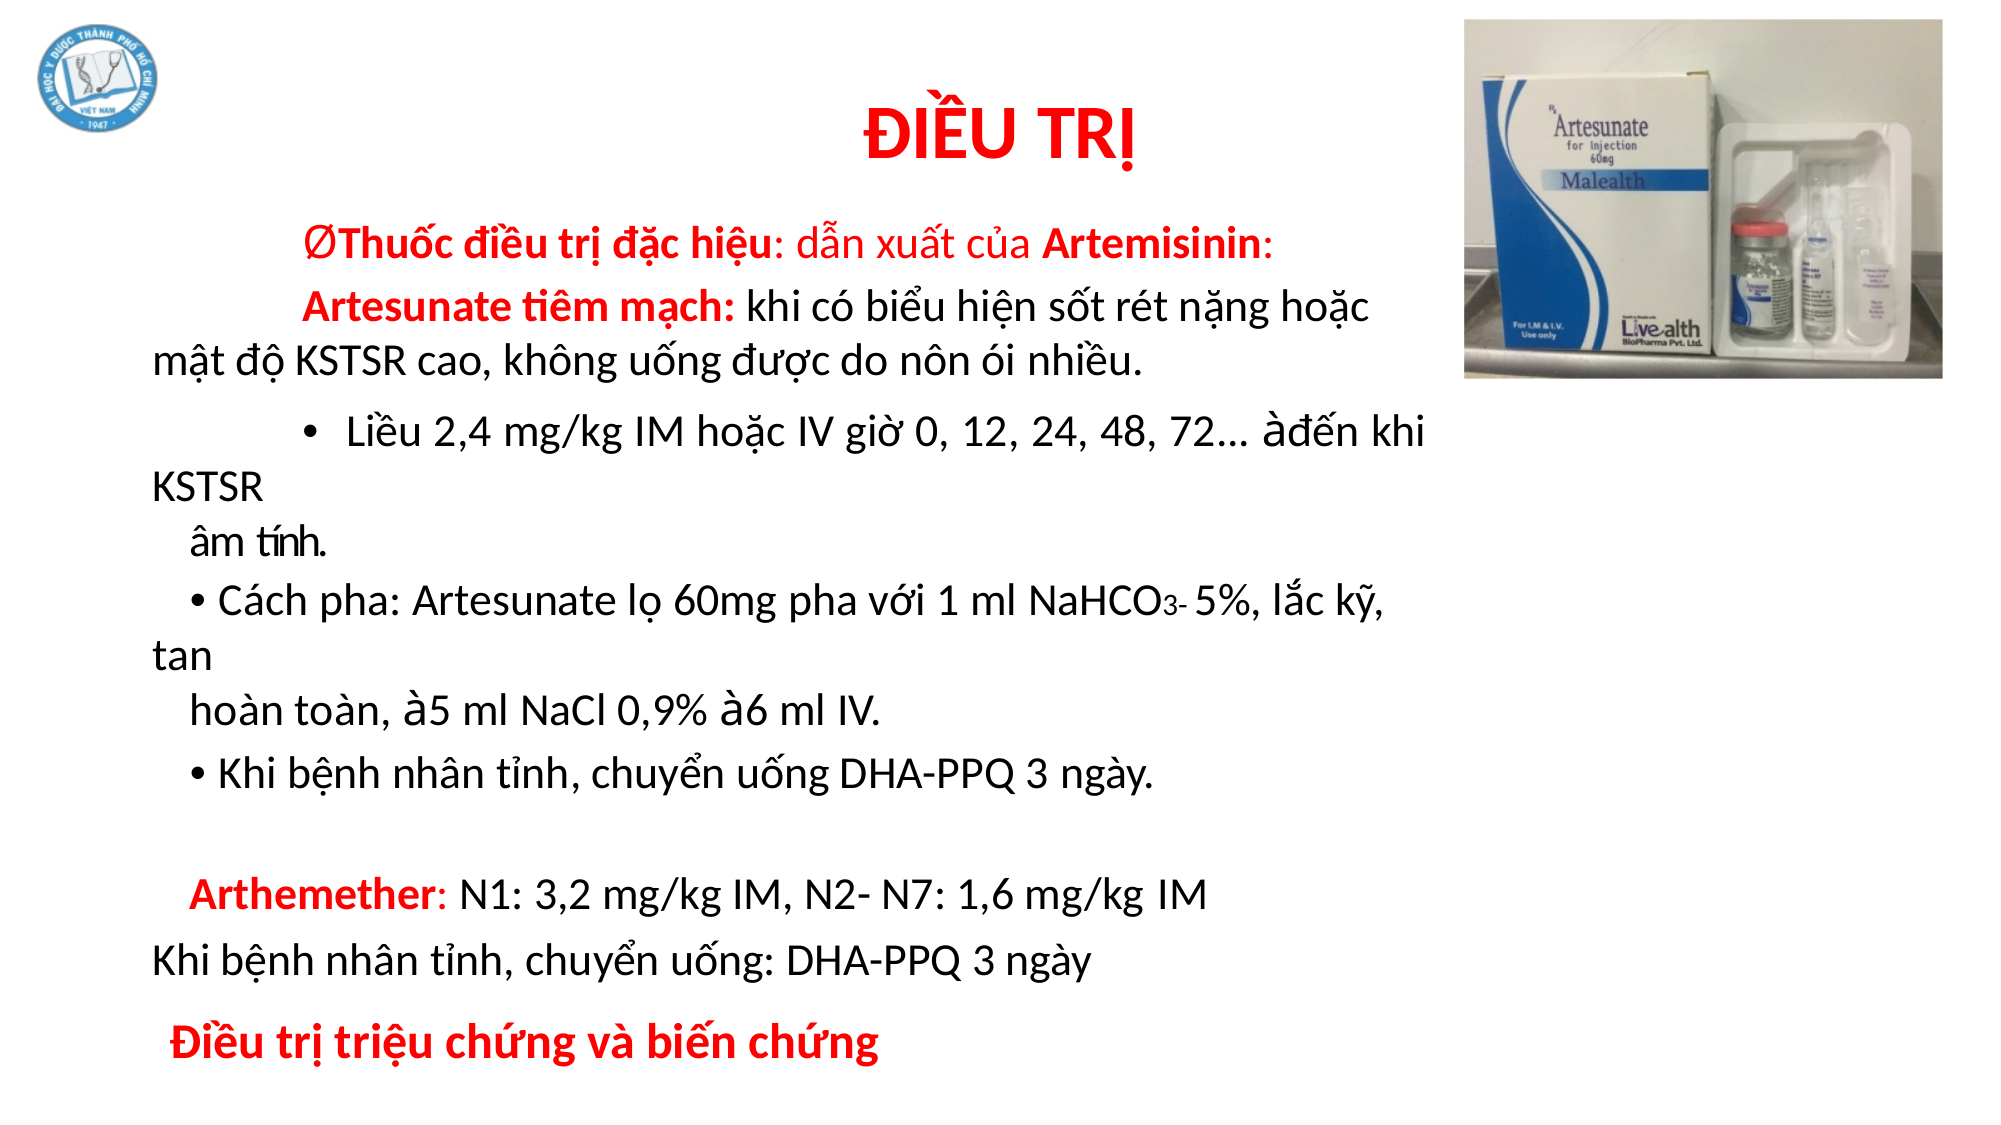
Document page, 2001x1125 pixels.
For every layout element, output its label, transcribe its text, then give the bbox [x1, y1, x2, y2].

text_box ĐIỀU TRỊ ØThuốc điều trị đặc hiệu: dẫn xuất của Artemisinin: Artesunate tiêm mạch: khi có biểu hiện sốt rét nặng hoặc mật độ KSTSR cao, không uống được do nôn ói nhiều. • Liều 2,4 mg/kg IM hoặc IV giờ 0, 12, 24, 48, 72... àđến khi KSTSR âm tính. • Cách pha: Artesunate lọ 60mg pha với 1 ml NaHCO3- 5%, lắc kỹ, tan hoàn toàn, à5 ml NaCl 0,9% à6 ml IV. • Khi bệnh nhân tỉnh, chuyển uống DHA-PPQ 3 ngày. Arthemether: N1: 3,2 mg/kg IM, N2- N7: 1,6 mg/kg IM Khi bệnh nhân tỉnh, chuyển uống: DHA-PPQ 3 ngày Điều trị triệu chứng và biến chứng [152, 79, 1431, 1069]
picture [1463, 17, 1944, 381]
picture [35, 23, 159, 134]
